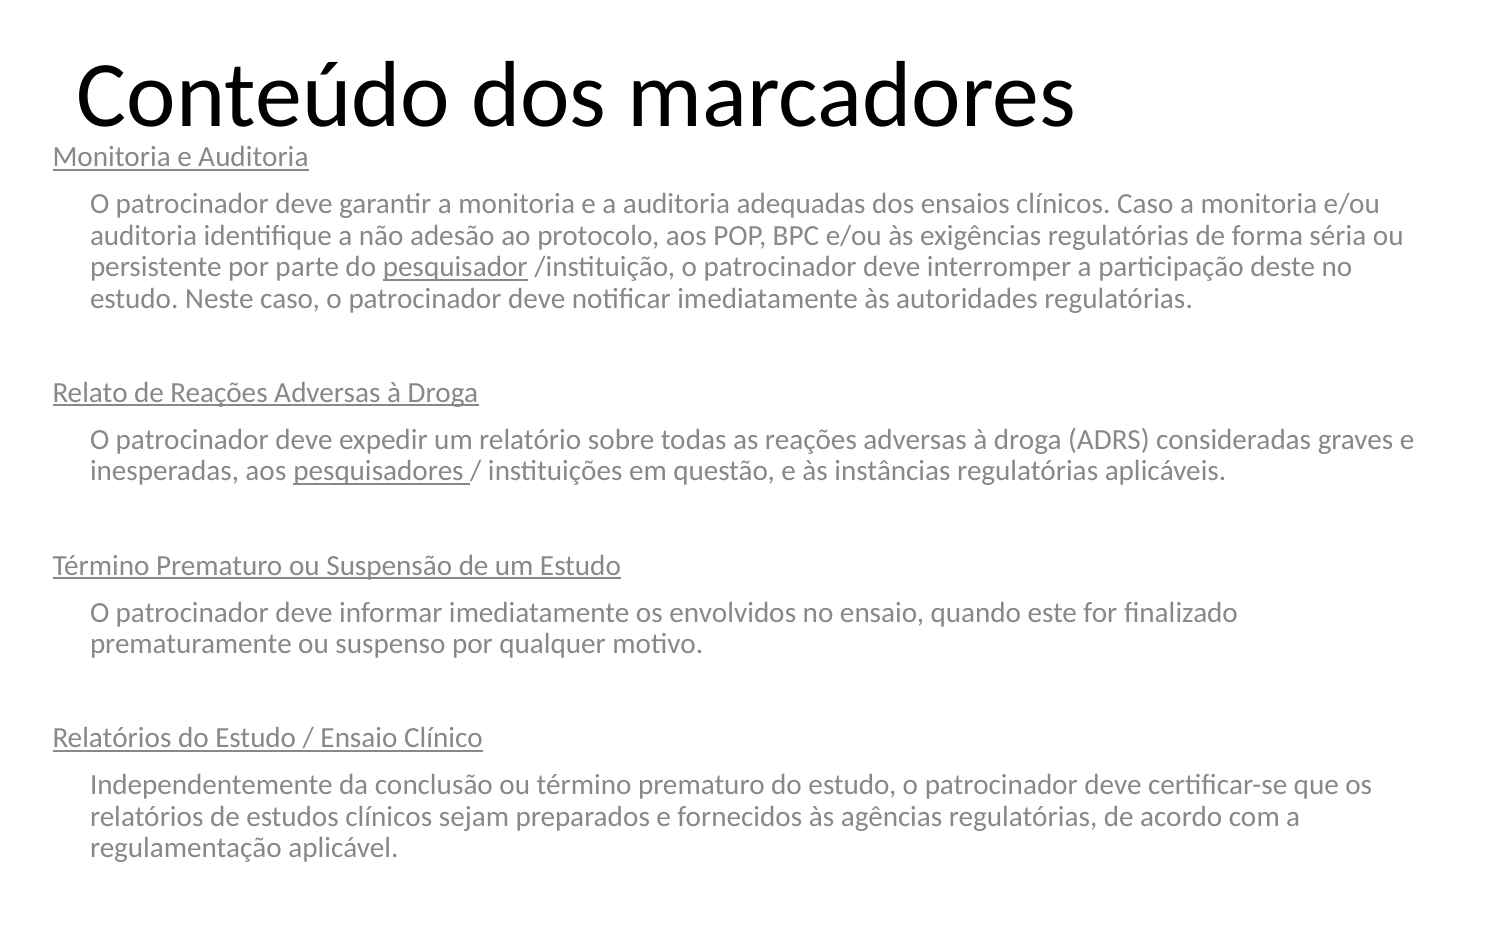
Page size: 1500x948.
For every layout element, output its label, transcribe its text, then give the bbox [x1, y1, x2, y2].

title Conteúdo dos marcadores [61, 49, 1356, 126]
list Monitoria e Auditoria O patrocinador deve garantir a monitoria e a auditoria adequadas dos ensaios clínicos. Caso a monitoria e/ou auditoria identifique a não adesão ao protocolo, aos POP, BPC e/ou às exigências regulatórias de forma séria ou persistente por parte do pesquisador /instituição, o patrocinador deve interromper a participação deste no estudo. Neste caso, o patrocinador deve notificar imediatamente às autoridades regulatórias. Relato de Reações Adversas à Droga O patrocinador deve expedir um relatório sobre todas as reações adversas à droga (ADRS) consideradas graves e inesperadas, aos pesquisadores / instituições em questão, e às instâncias regulatórias aplicáveis. Término Prematuro ou Suspensão de um Estudo O patrocinador deve informar imediatamente os envolvidos no ensaio, quando este for finalizado prematuramente ou suspenso por qualquer motivo. Relatórios do Estudo / Ensaio Clínico Independentemente da conclusão ou término prematuro do estudo, o patrocinador deve certificar-se que os relatórios de estudos clínicos sejam preparados e fornecidos às agências regulatórias, de acordo com a regulamentação aplicável. [0, 126, 1447, 335]
